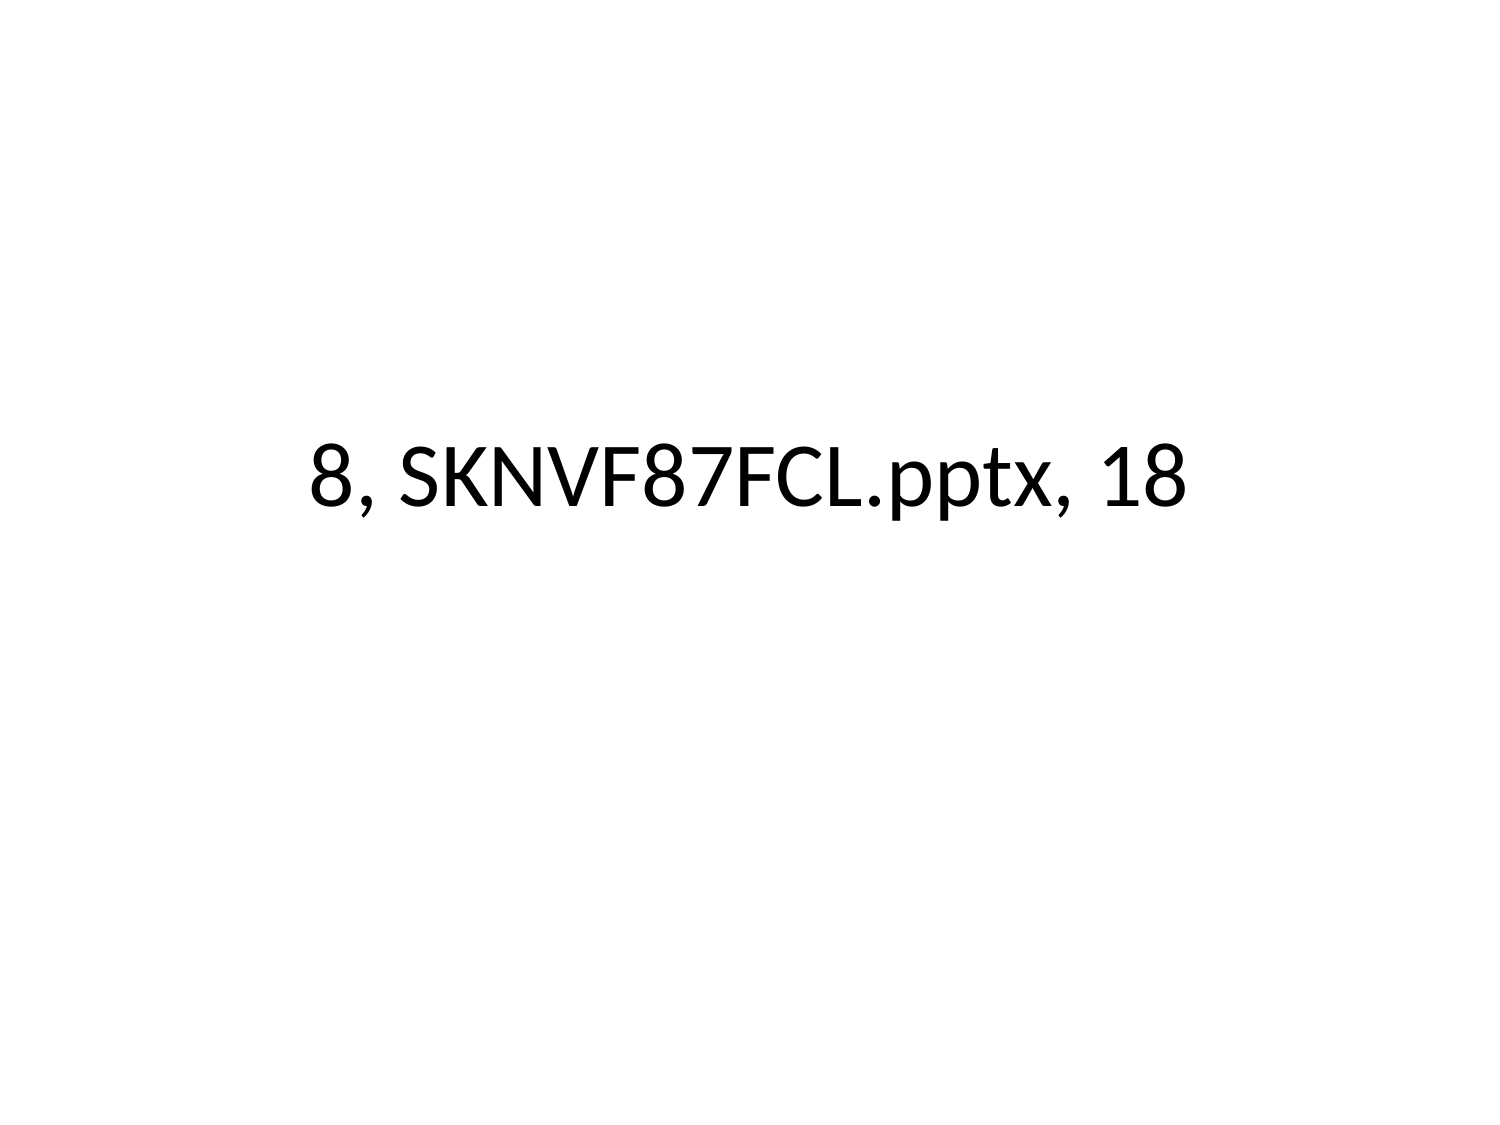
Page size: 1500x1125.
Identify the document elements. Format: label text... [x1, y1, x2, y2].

title 8, SKNVF87FCL.pptx, 18 [112, 349, 1388, 591]
